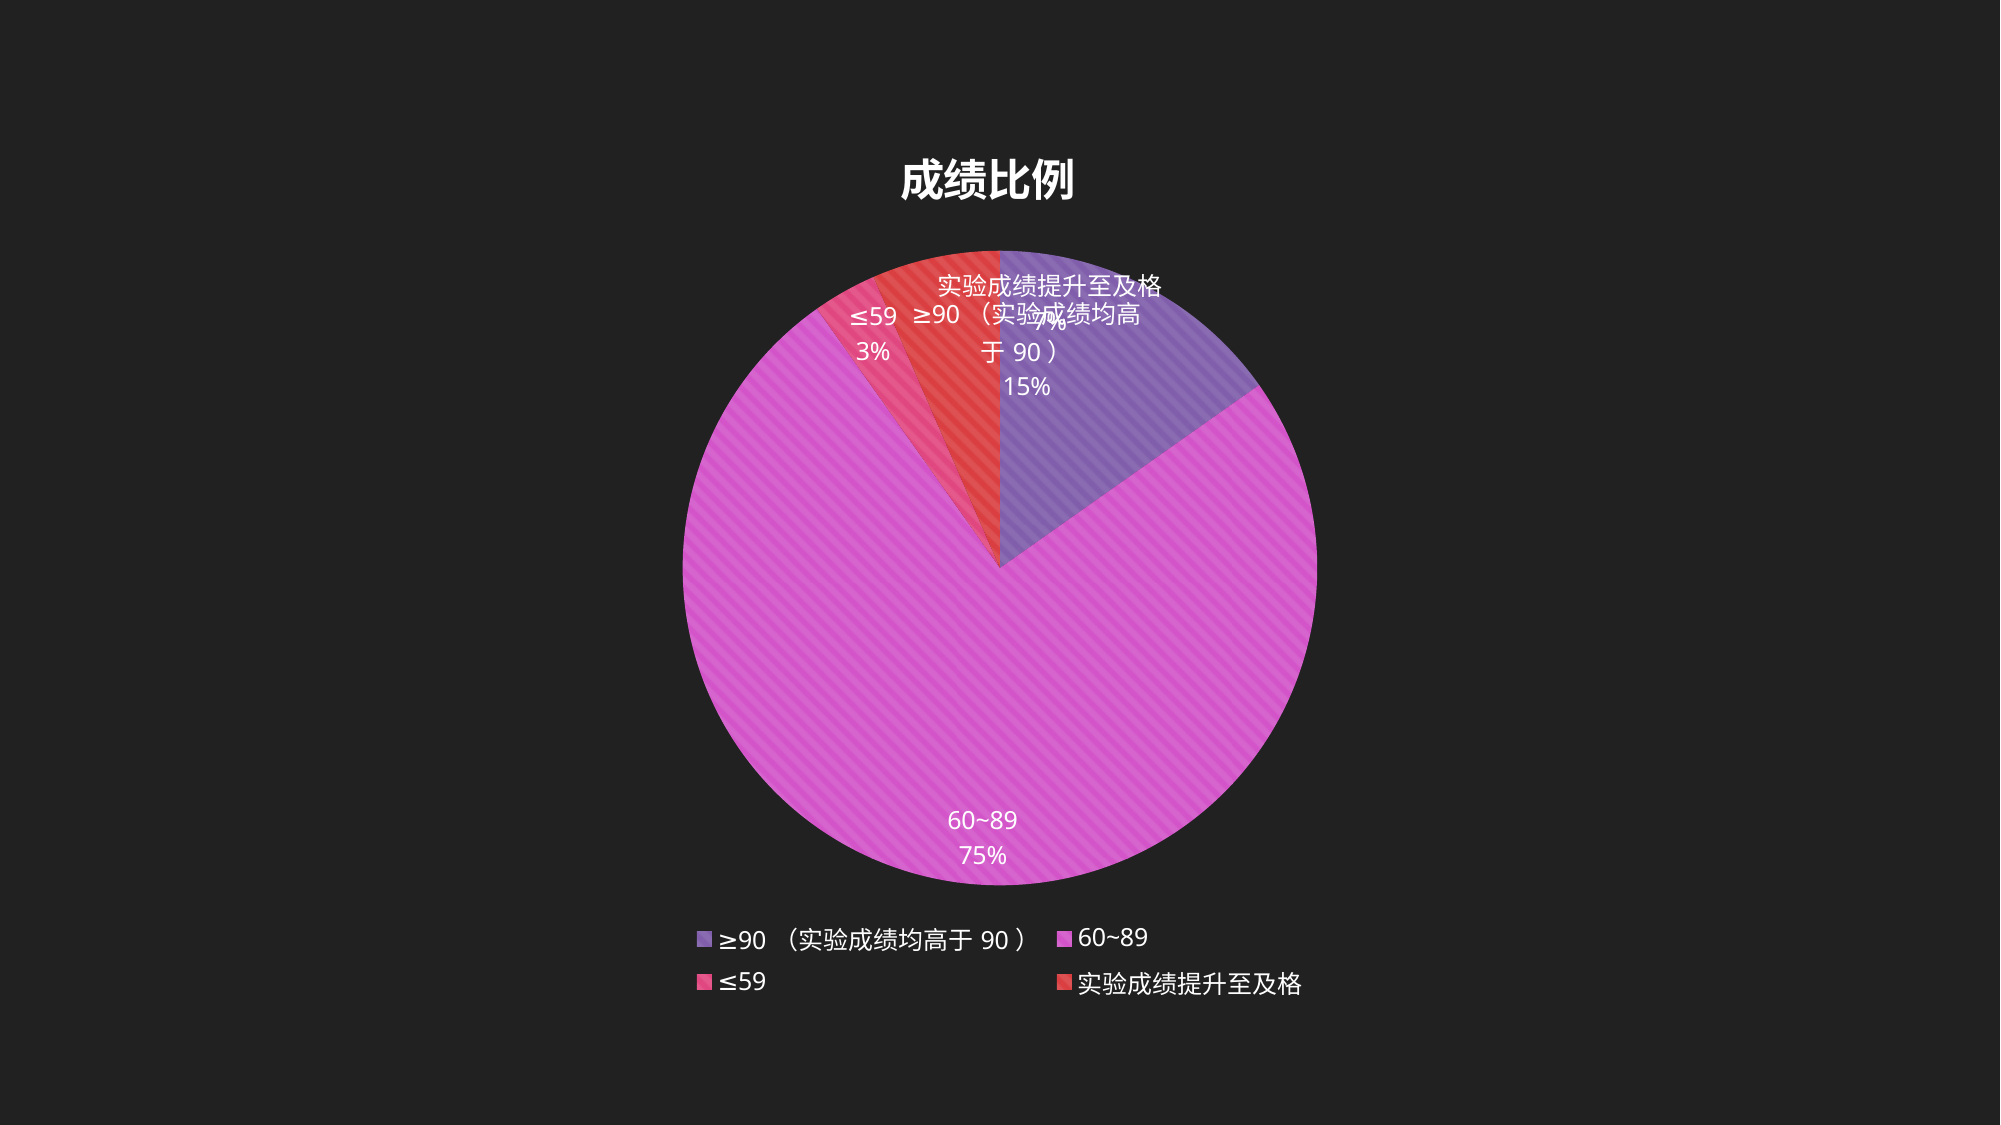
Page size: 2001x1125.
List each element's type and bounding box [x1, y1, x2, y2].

chart [332, 117, 1667, 1008]
